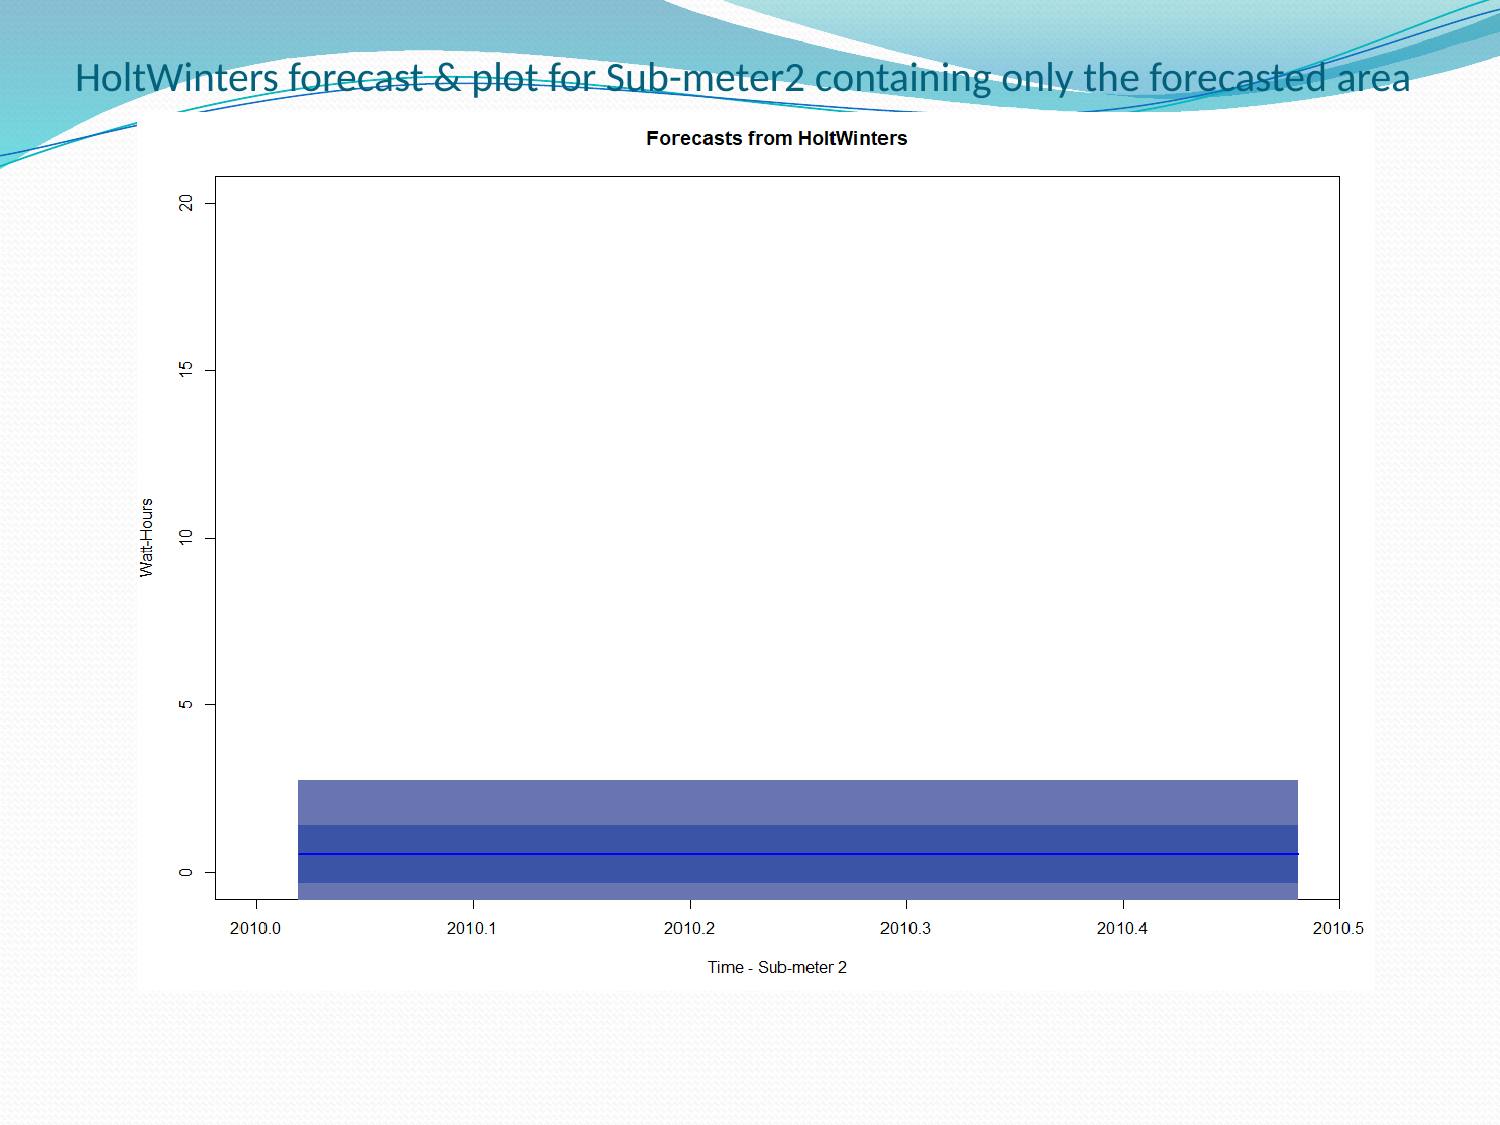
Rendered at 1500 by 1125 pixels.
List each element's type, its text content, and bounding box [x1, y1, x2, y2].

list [137, 112, 1376, 991]
title HoltWinters forecast & plot for Sub-meter2 containing only the forecasted area [75, 37, 1413, 100]
